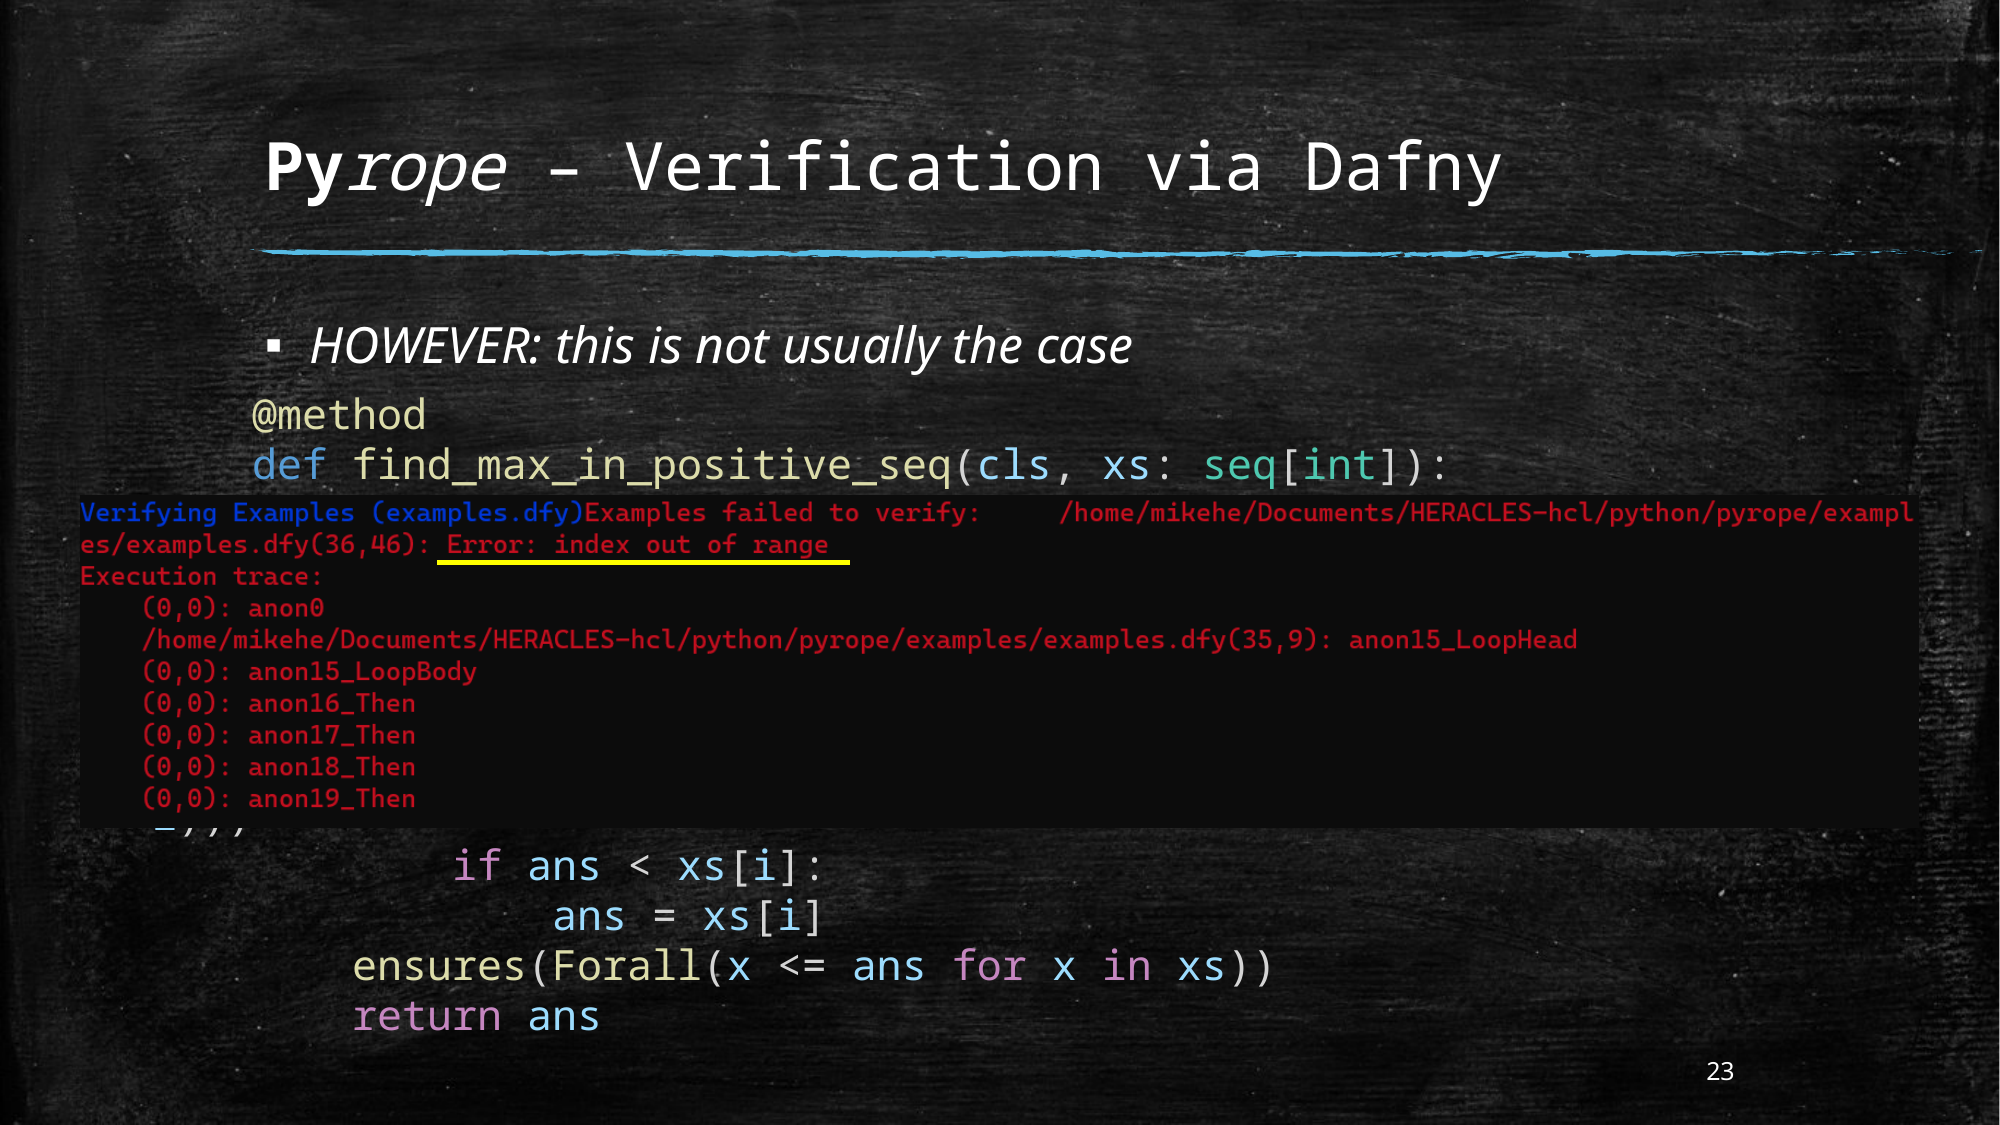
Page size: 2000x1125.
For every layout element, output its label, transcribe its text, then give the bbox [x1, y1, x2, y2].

list HOWEVER: this is not usually the case [249, 312, 1750, 417]
slide_number 23 [1562, 1050, 1750, 1096]
text_box @method def find_max_in_positive_seq(cls, xs: seq[int]): requires(len(xs) > 0) requires(Forall(x > 0 for x in xs)) ans: int = xs[0] for i in range(1, len(xs)): invariant(1 <= i <= len(xs)) invariant(Forall(xs[j] <= ans for j in range(0, i))) if ans < xs[i]: ans = xs[i] ensures(Forall(x <= ans for x in xs)) return ans [137, 828, 1763, 1046]
text_box @method def find_max_in_positive_seq(cls, xs: seq[int]): requires(len(xs) > 0) requires(Forall(x > 0 for x in xs)) ans: int = xs[0] for i in range(1, len(xs)): invariant(1 <= i <= len(xs)) invariant(Forall(xs[j] <= ans for j in range(0, i))) if ans < xs[i]: ans = xs[i] ensures(Forall(x <= ans for x in xs)) return ans [137, 380, 1763, 495]
picture [80, 495, 1919, 828]
title Pyrope – Verification via Dafny [249, 45, 1750, 213]
